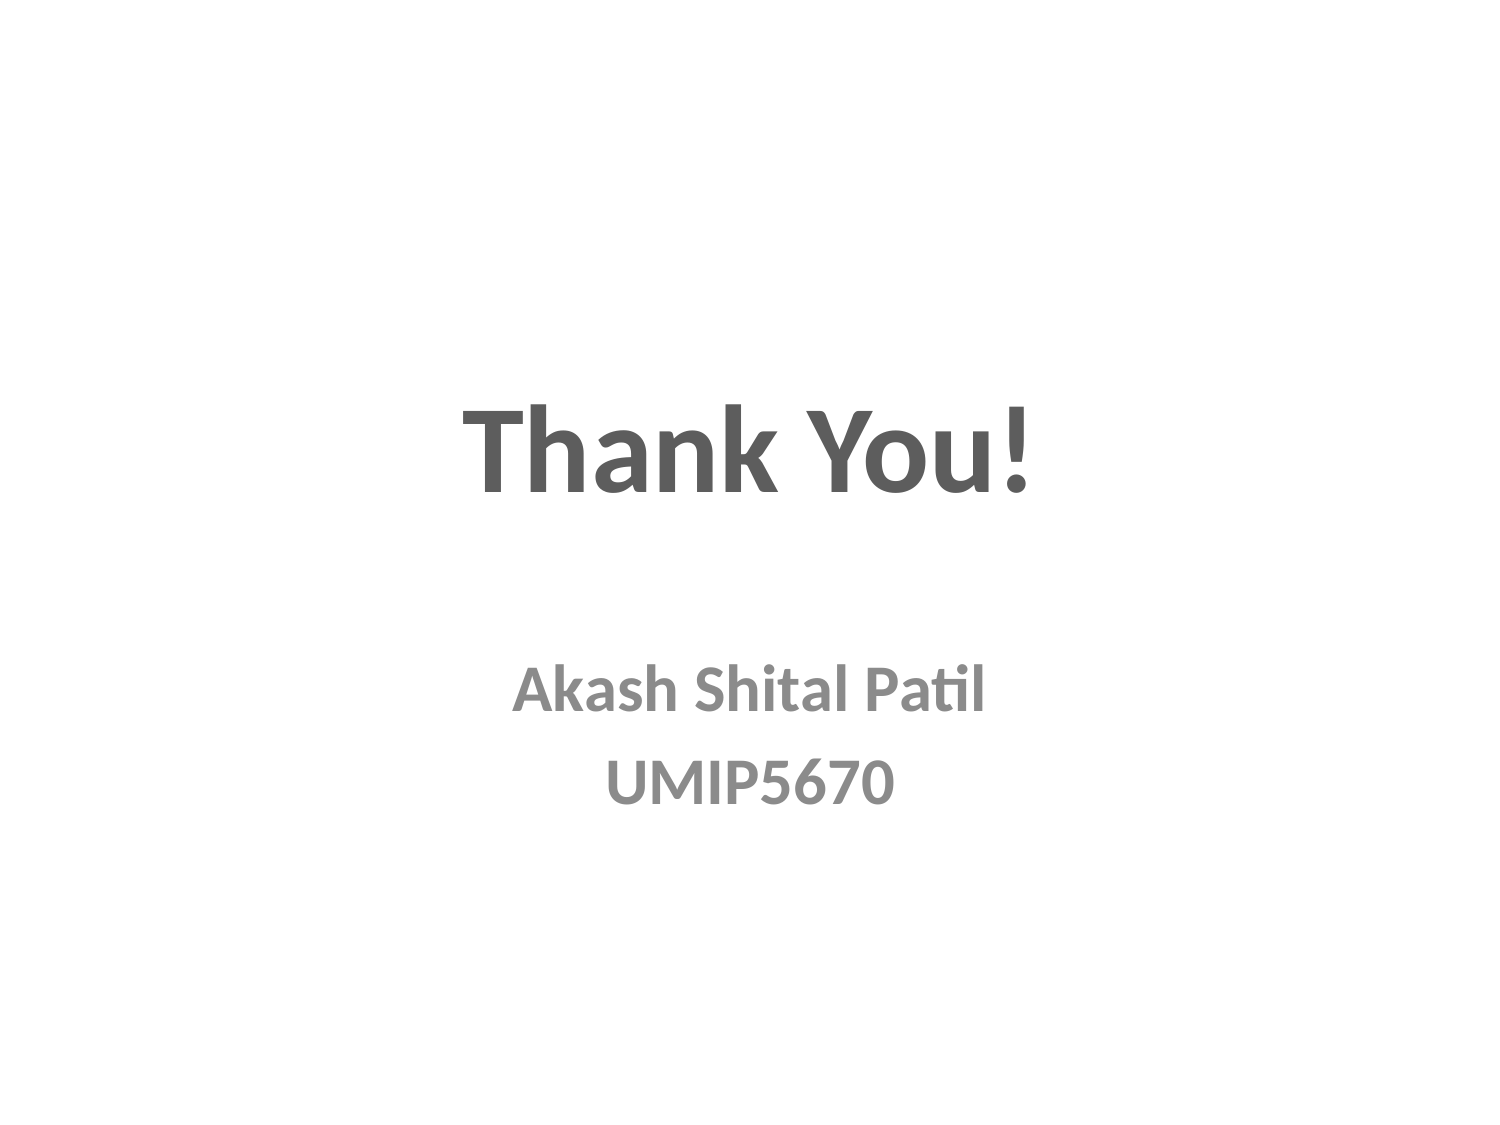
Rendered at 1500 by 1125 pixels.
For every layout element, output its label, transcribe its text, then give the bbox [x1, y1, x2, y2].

title Thank You! [112, 349, 1388, 591]
subtitle Akash Shital Patil UMIP5670 [225, 637, 1275, 925]
